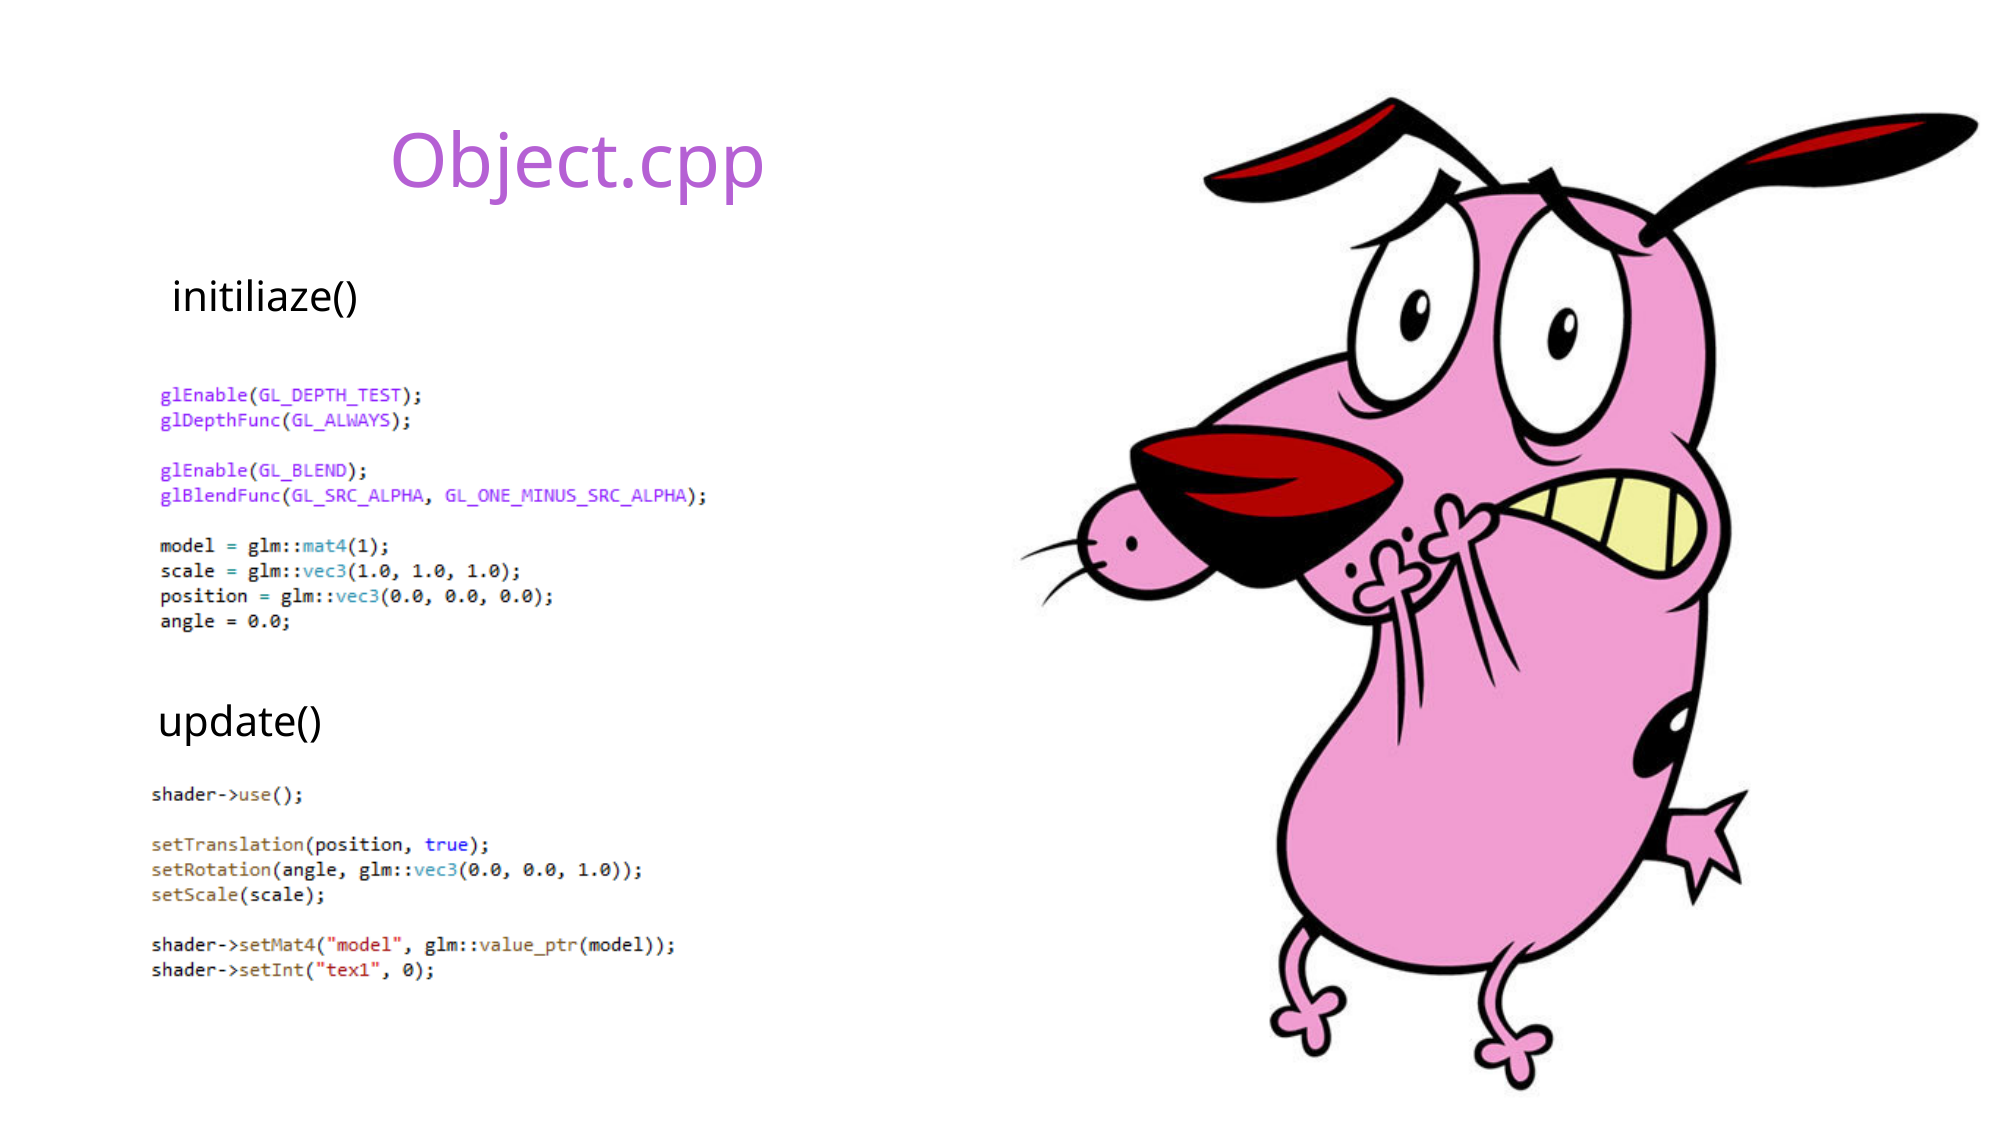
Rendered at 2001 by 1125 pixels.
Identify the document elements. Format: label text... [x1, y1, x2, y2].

text_box Object.cpp [374, 104, 783, 210]
text_box update() [142, 687, 337, 753]
picture [999, 42, 1981, 1125]
picture [148, 378, 724, 637]
picture [145, 778, 684, 992]
text_box initiliaze() [156, 261, 373, 327]
